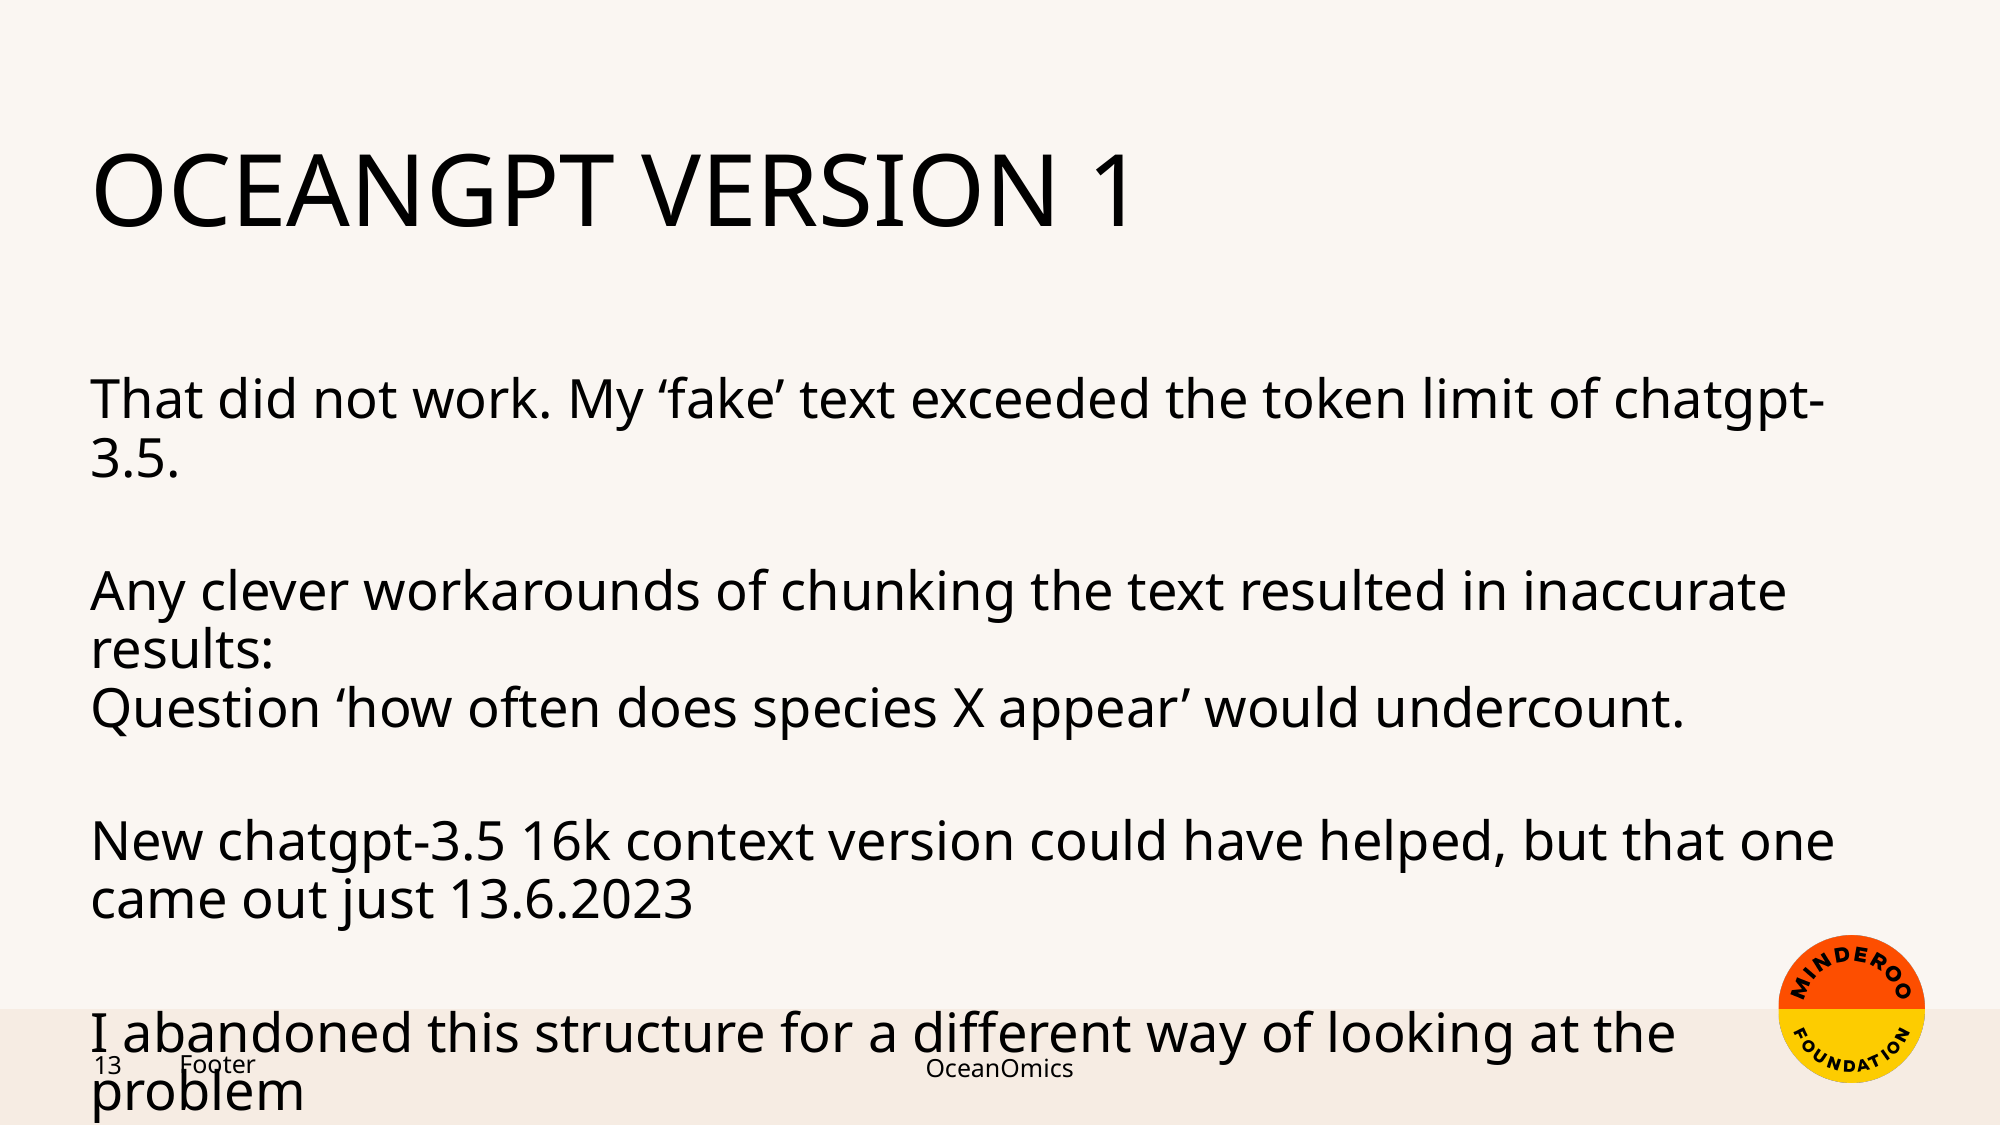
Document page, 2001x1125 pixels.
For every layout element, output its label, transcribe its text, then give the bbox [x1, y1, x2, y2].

list That did not work. My ‘fake’ text exceeded the token limit of chatgpt-3.5. Any clever workarounds of chunking the text resulted in inaccurate results: Question ‘how often does species X appear’ would undercount. New chatgpt-3.5 16k context version could have helped, but that one came out just 13.6.2023 I abandoned this structure for a different way of looking at the problem [90, 371, 1889, 799]
picture [1778, 935, 1925, 1083]
list OceanGPT version 1 [90, 91, 1455, 327]
list OceanOmics [648, 1053, 1355, 1088]
footer Footer [179, 1053, 648, 1088]
